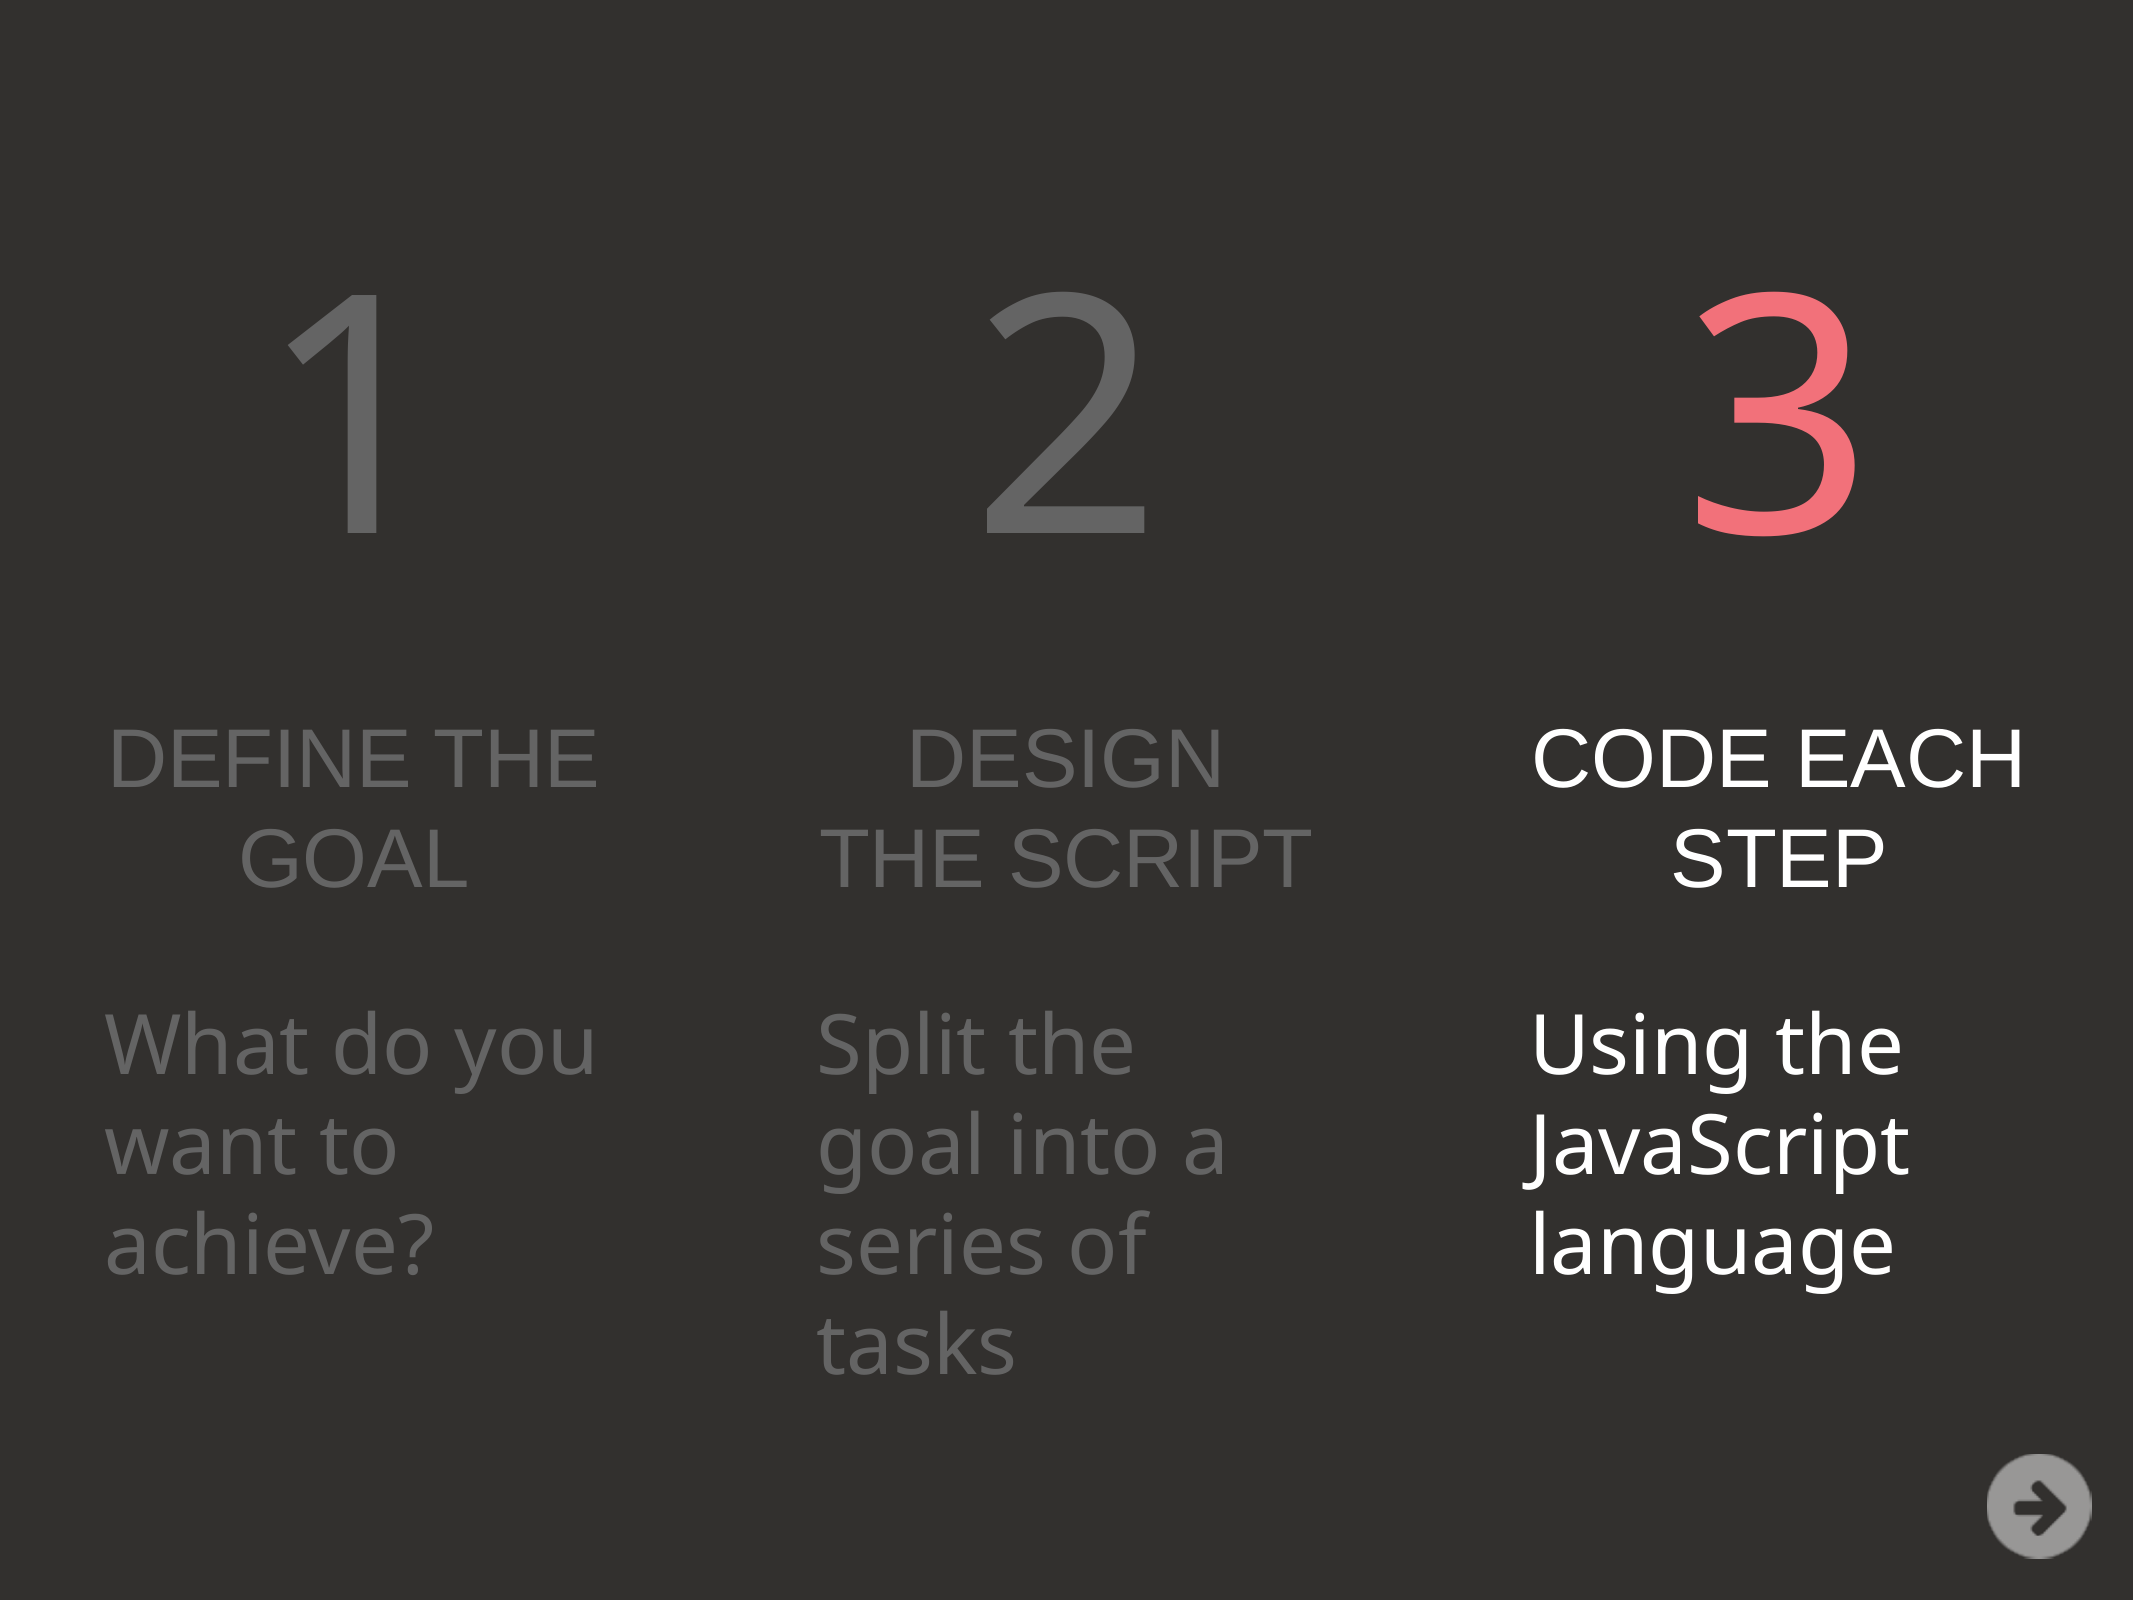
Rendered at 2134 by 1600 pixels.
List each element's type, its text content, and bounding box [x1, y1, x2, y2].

text_box 2 [712, 200, 1421, 599]
text_box DEFINE THE GOAL What do you want to achieve? [0, 601, 708, 1600]
picture [1987, 1453, 2092, 1559]
text_box DESIGN THE SCRIPT Split the goal into a series of tasks [712, 599, 1421, 1600]
text_box 3 [1424, 200, 2134, 601]
text_box 1 [0, 200, 708, 601]
text_box CODE EACH STEP Using the JavaScript language [1425, 599, 2134, 1600]
